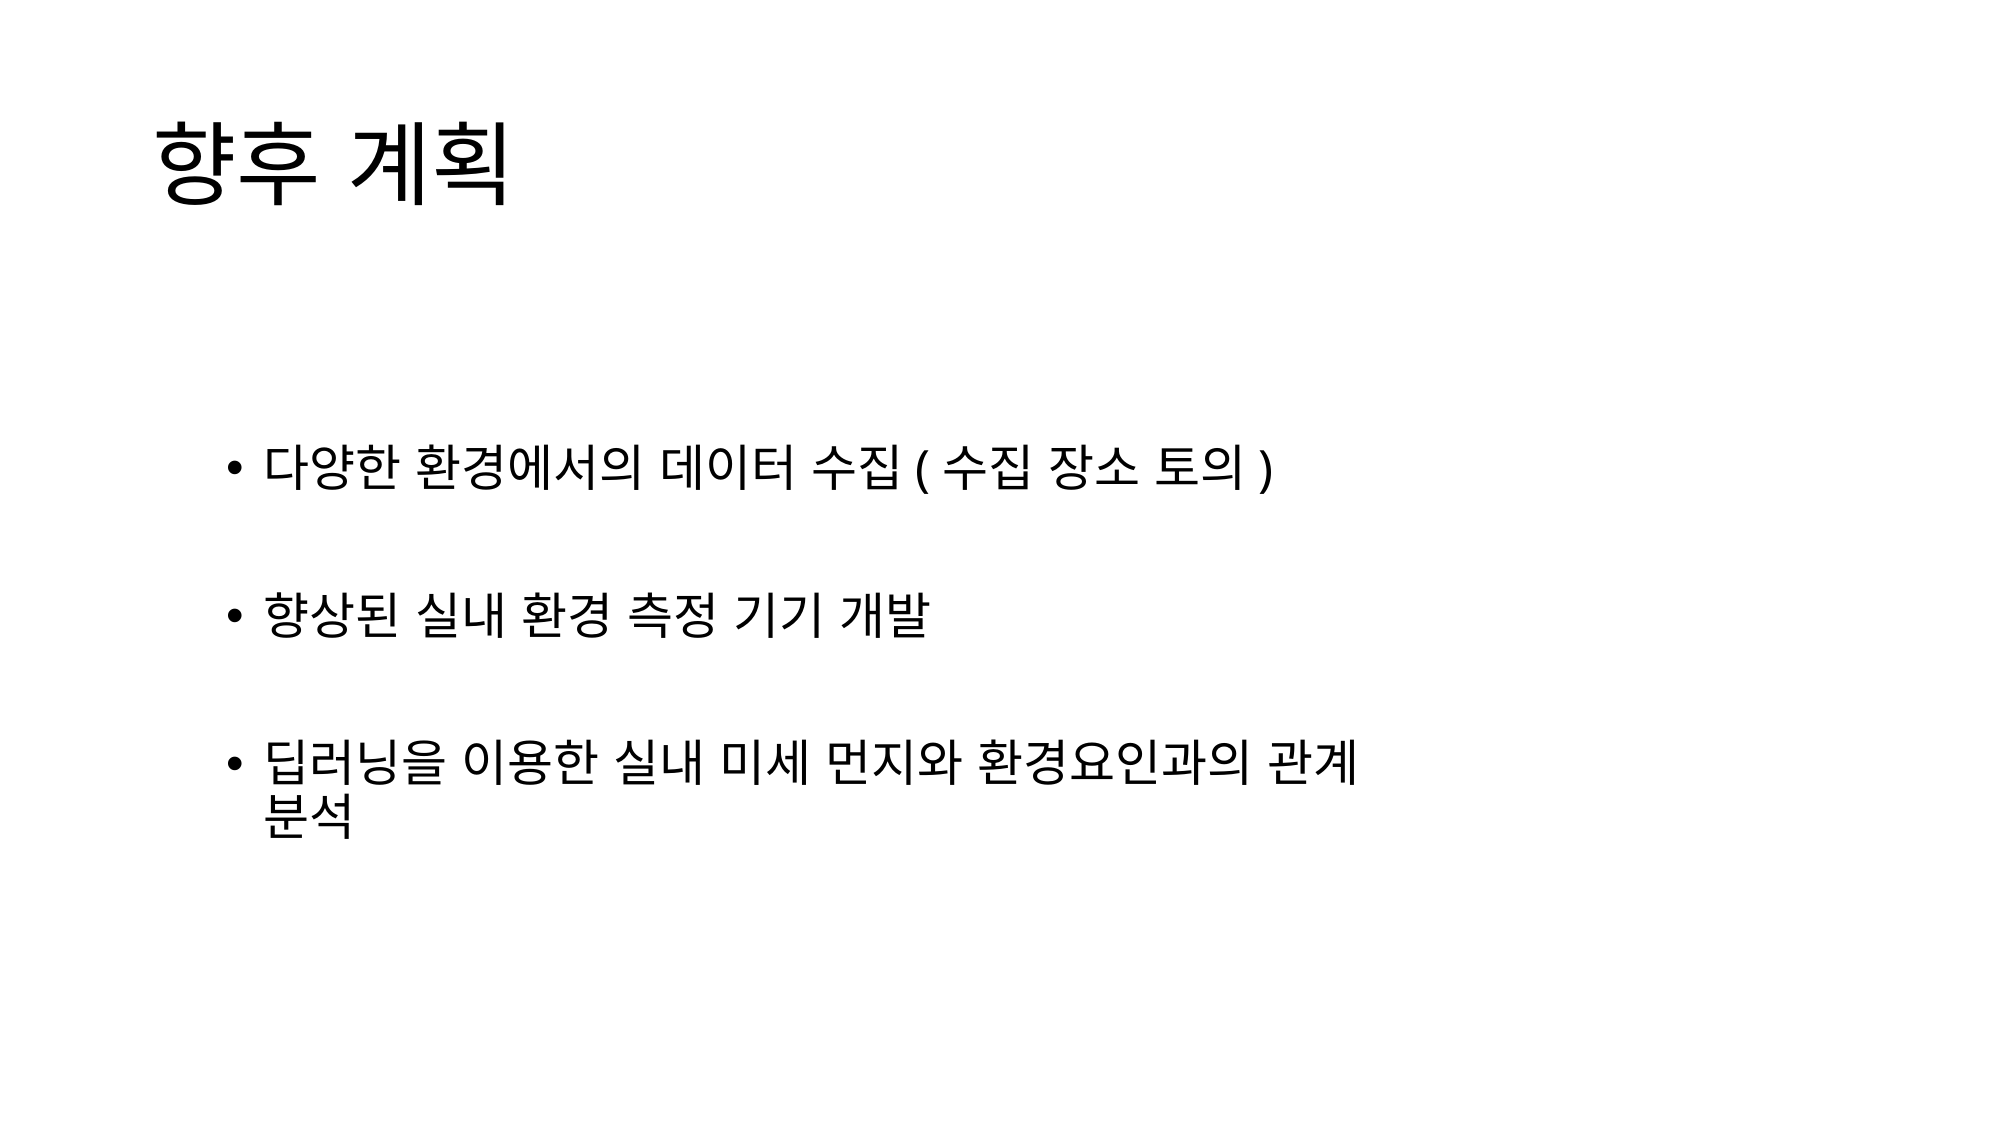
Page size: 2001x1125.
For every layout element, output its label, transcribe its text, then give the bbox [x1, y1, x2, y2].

list 다양한 환경에서의 데이터 수집(수집 장소 토의) 향상된 실내 환경 측정 기기 개발 딥러닝을 이용한 실내 미세 먼지와 환경요인과의 관계 분석 [136, 281, 1435, 996]
title 향후 계획 [137, 59, 1863, 278]
